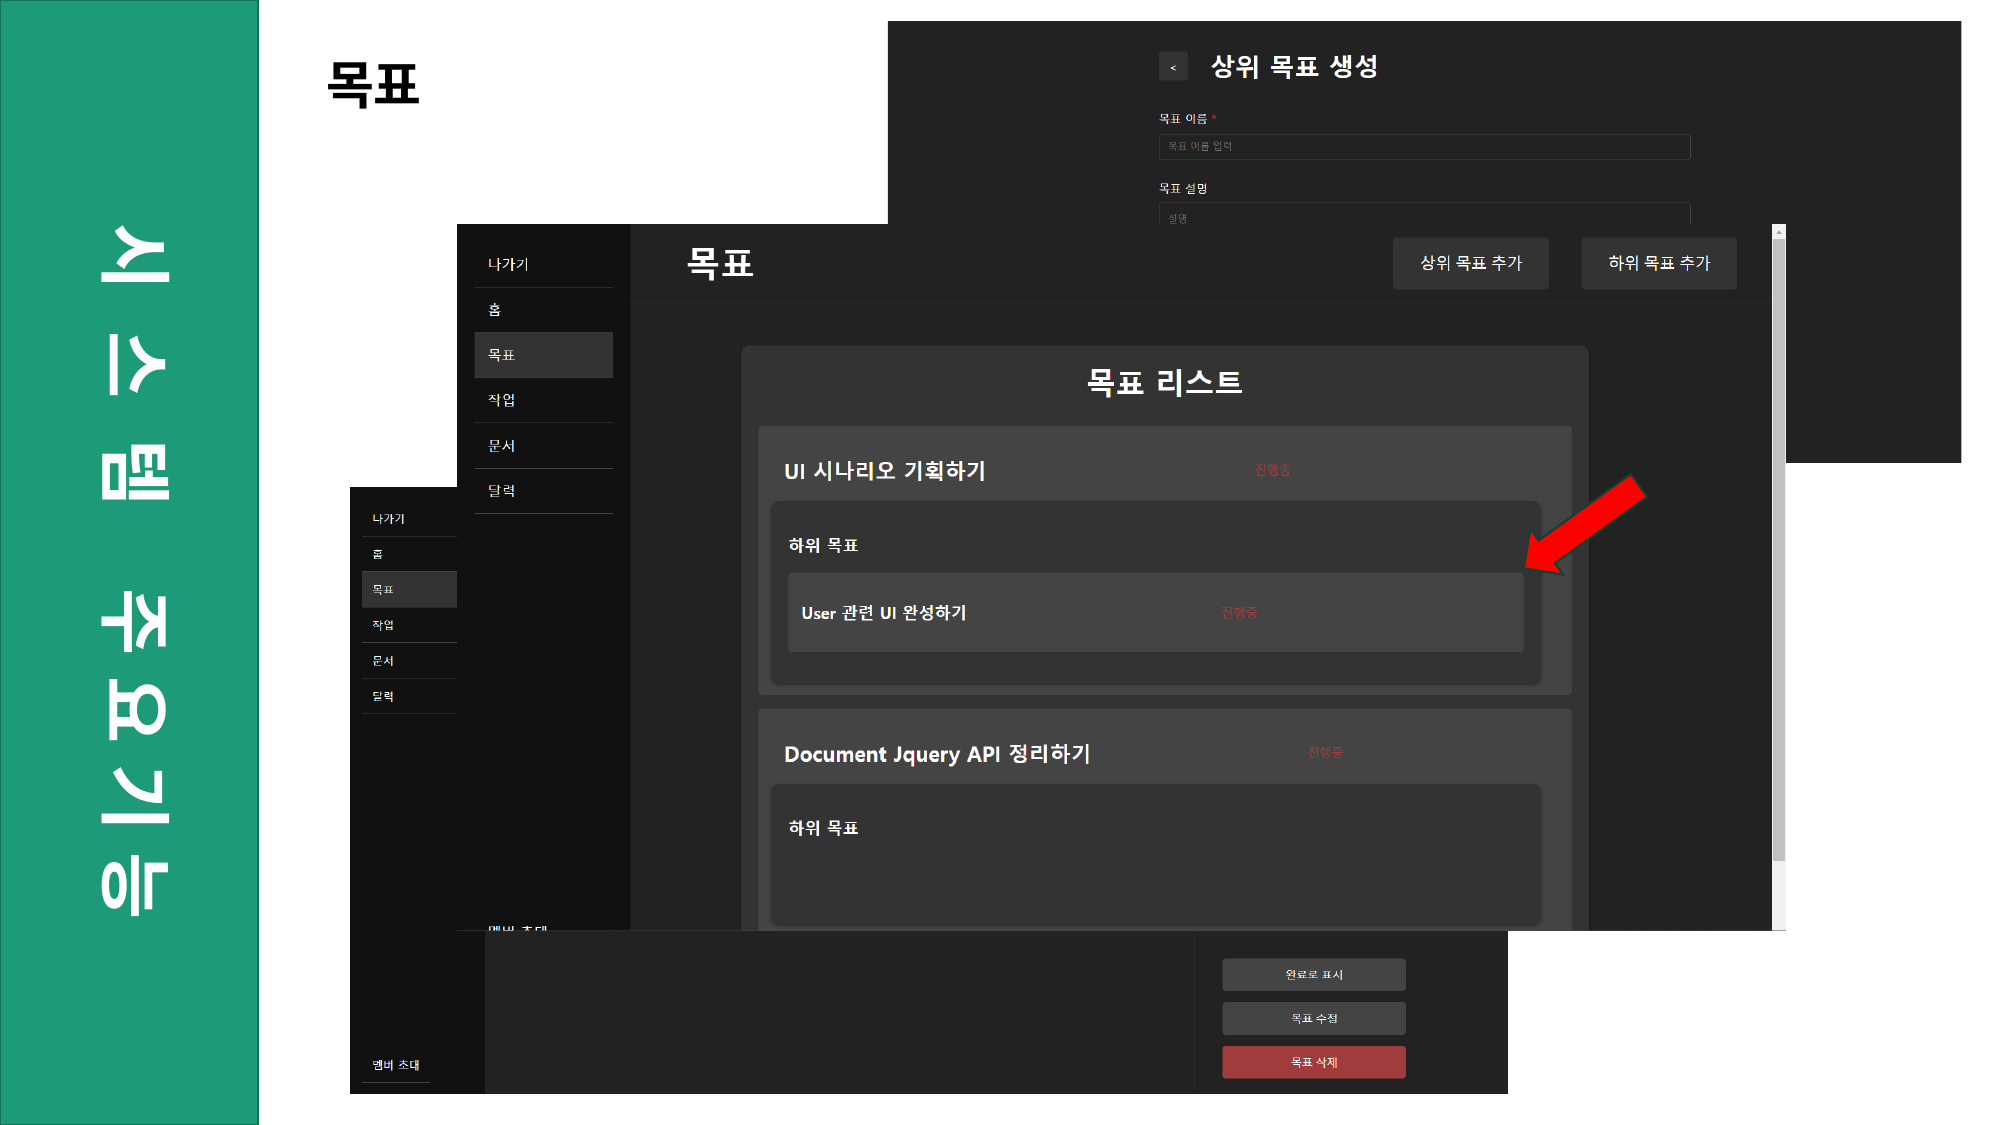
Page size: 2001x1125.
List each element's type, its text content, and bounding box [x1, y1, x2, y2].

text_box 시 스 템 주 요 기 능 [69, 183, 189, 959]
text_box 목표 [311, 45, 852, 123]
picture [350, 21, 1962, 1094]
text_box [0, 0, 259, 1125]
